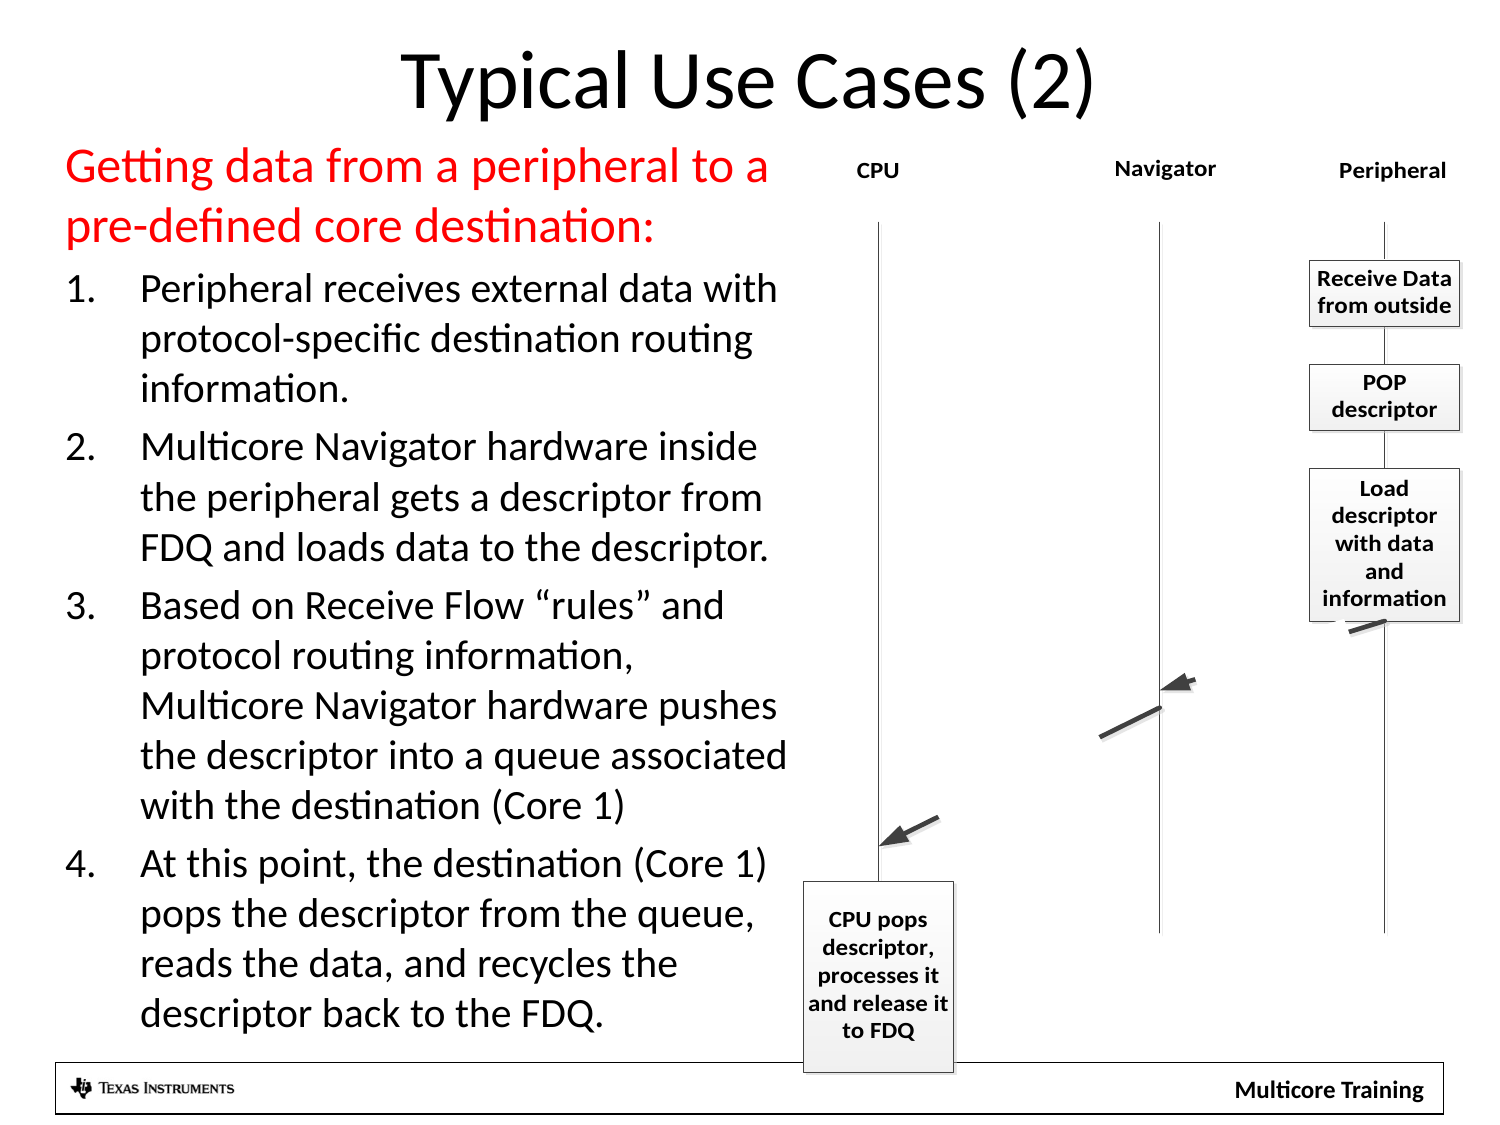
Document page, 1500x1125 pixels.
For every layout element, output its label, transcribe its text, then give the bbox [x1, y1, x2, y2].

picture [59, 1066, 245, 1110]
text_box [771, 149, 1500, 1078]
title Typical Use Cases (2) [74, 12, 1426, 138]
list Getting data from a peripheral to a pre-defined core destination: Peripheral receives external data with protocol-specific destination routing information. Multicore Navigator hardware inside the peripheral gets a descriptor from FDQ and loads data to the descriptor. Based on Receive Flow “rules” and protocol routing information, Multicore Navigator hardware pushes the descriptor into a queue associated with the destination (Core 1) At this point, the destination (Core 1) pops the descriptor from the queue, reads the data, and recycles the descriptor back to the FDQ. [49, 124, 813, 1063]
